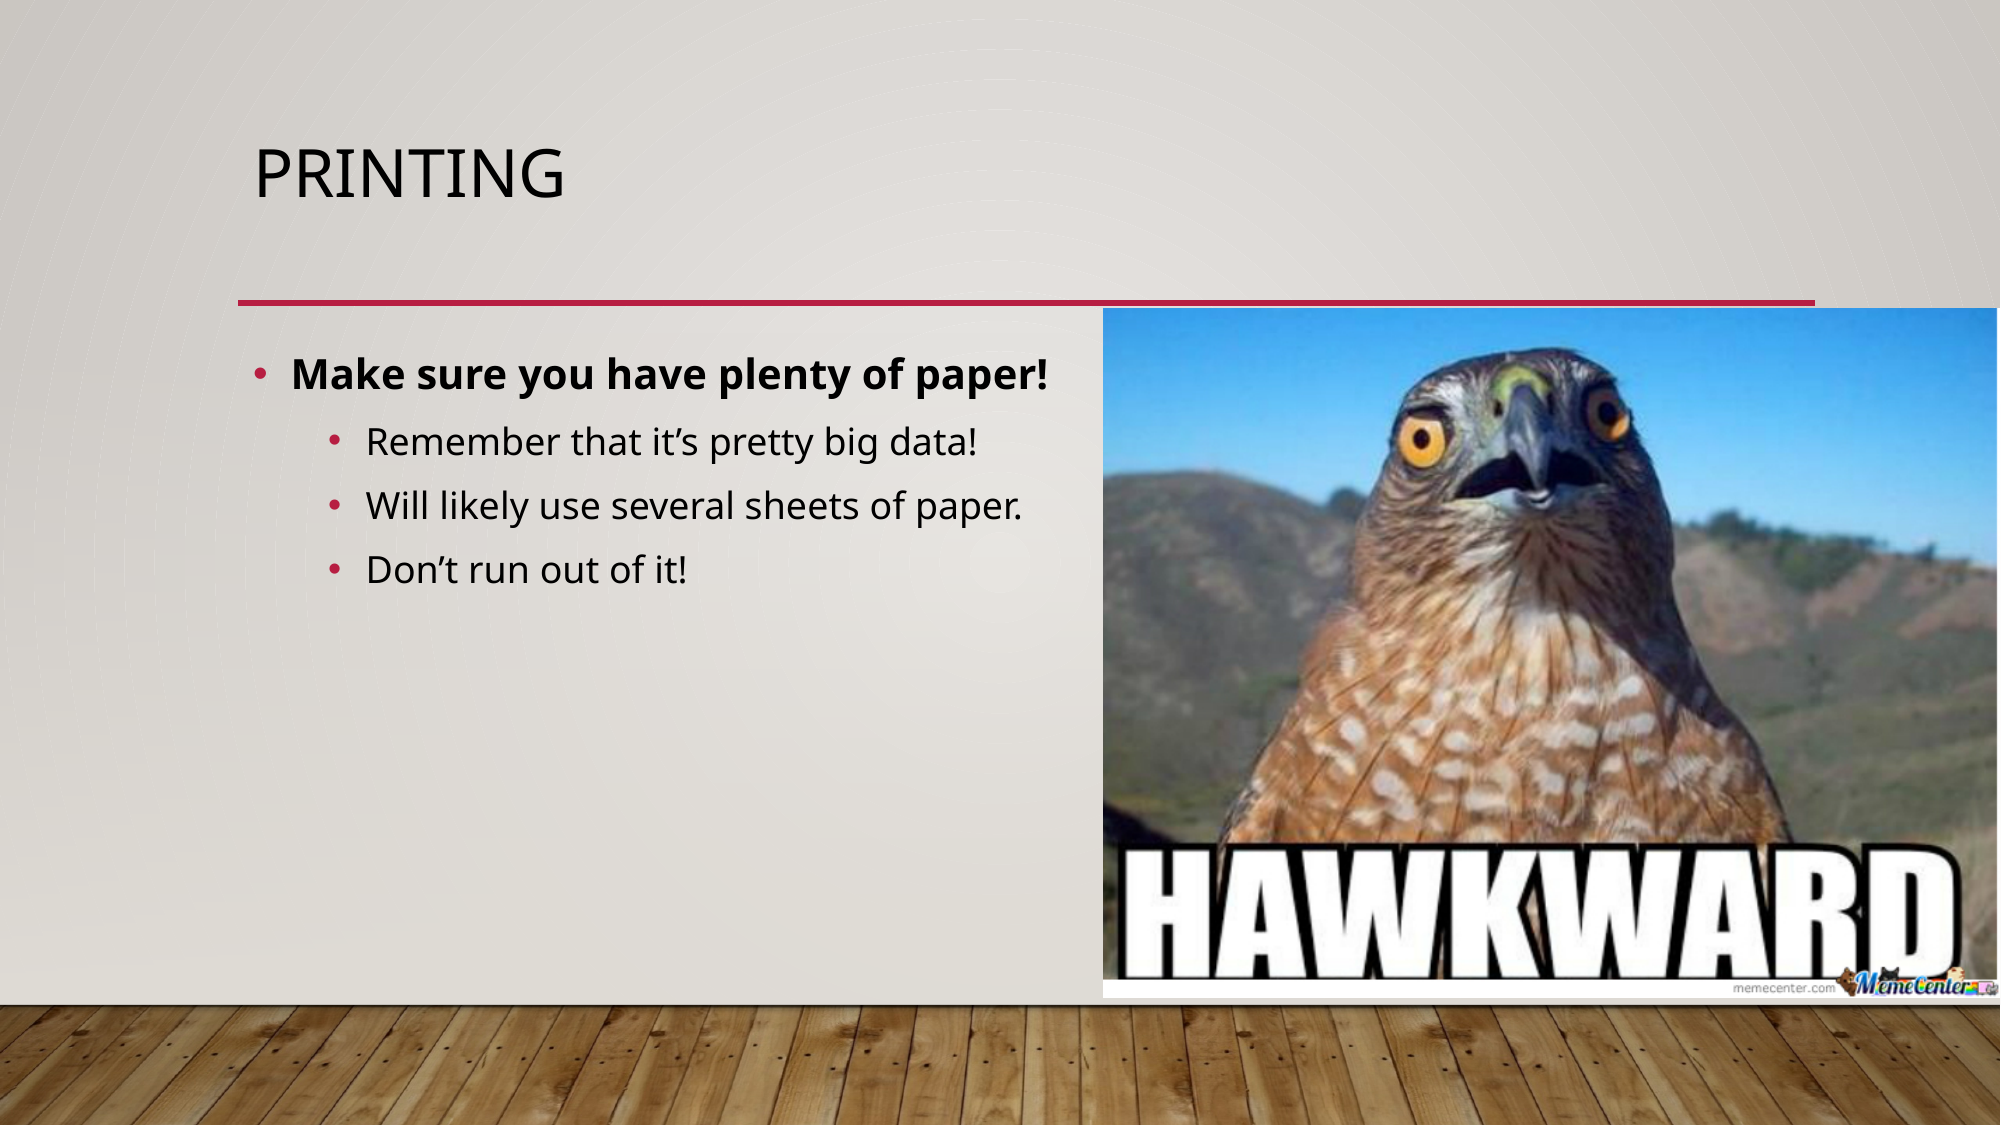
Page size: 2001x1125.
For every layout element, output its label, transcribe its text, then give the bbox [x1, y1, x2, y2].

picture [1103, 308, 2000, 999]
list Make sure you have plenty of paper! Remember that it’s pretty big data! Will likely use several sheets of paper. Don’t run out of it! [238, 330, 1103, 897]
picture [0, 1005, 2000, 1125]
title Printing [238, 131, 1814, 305]
